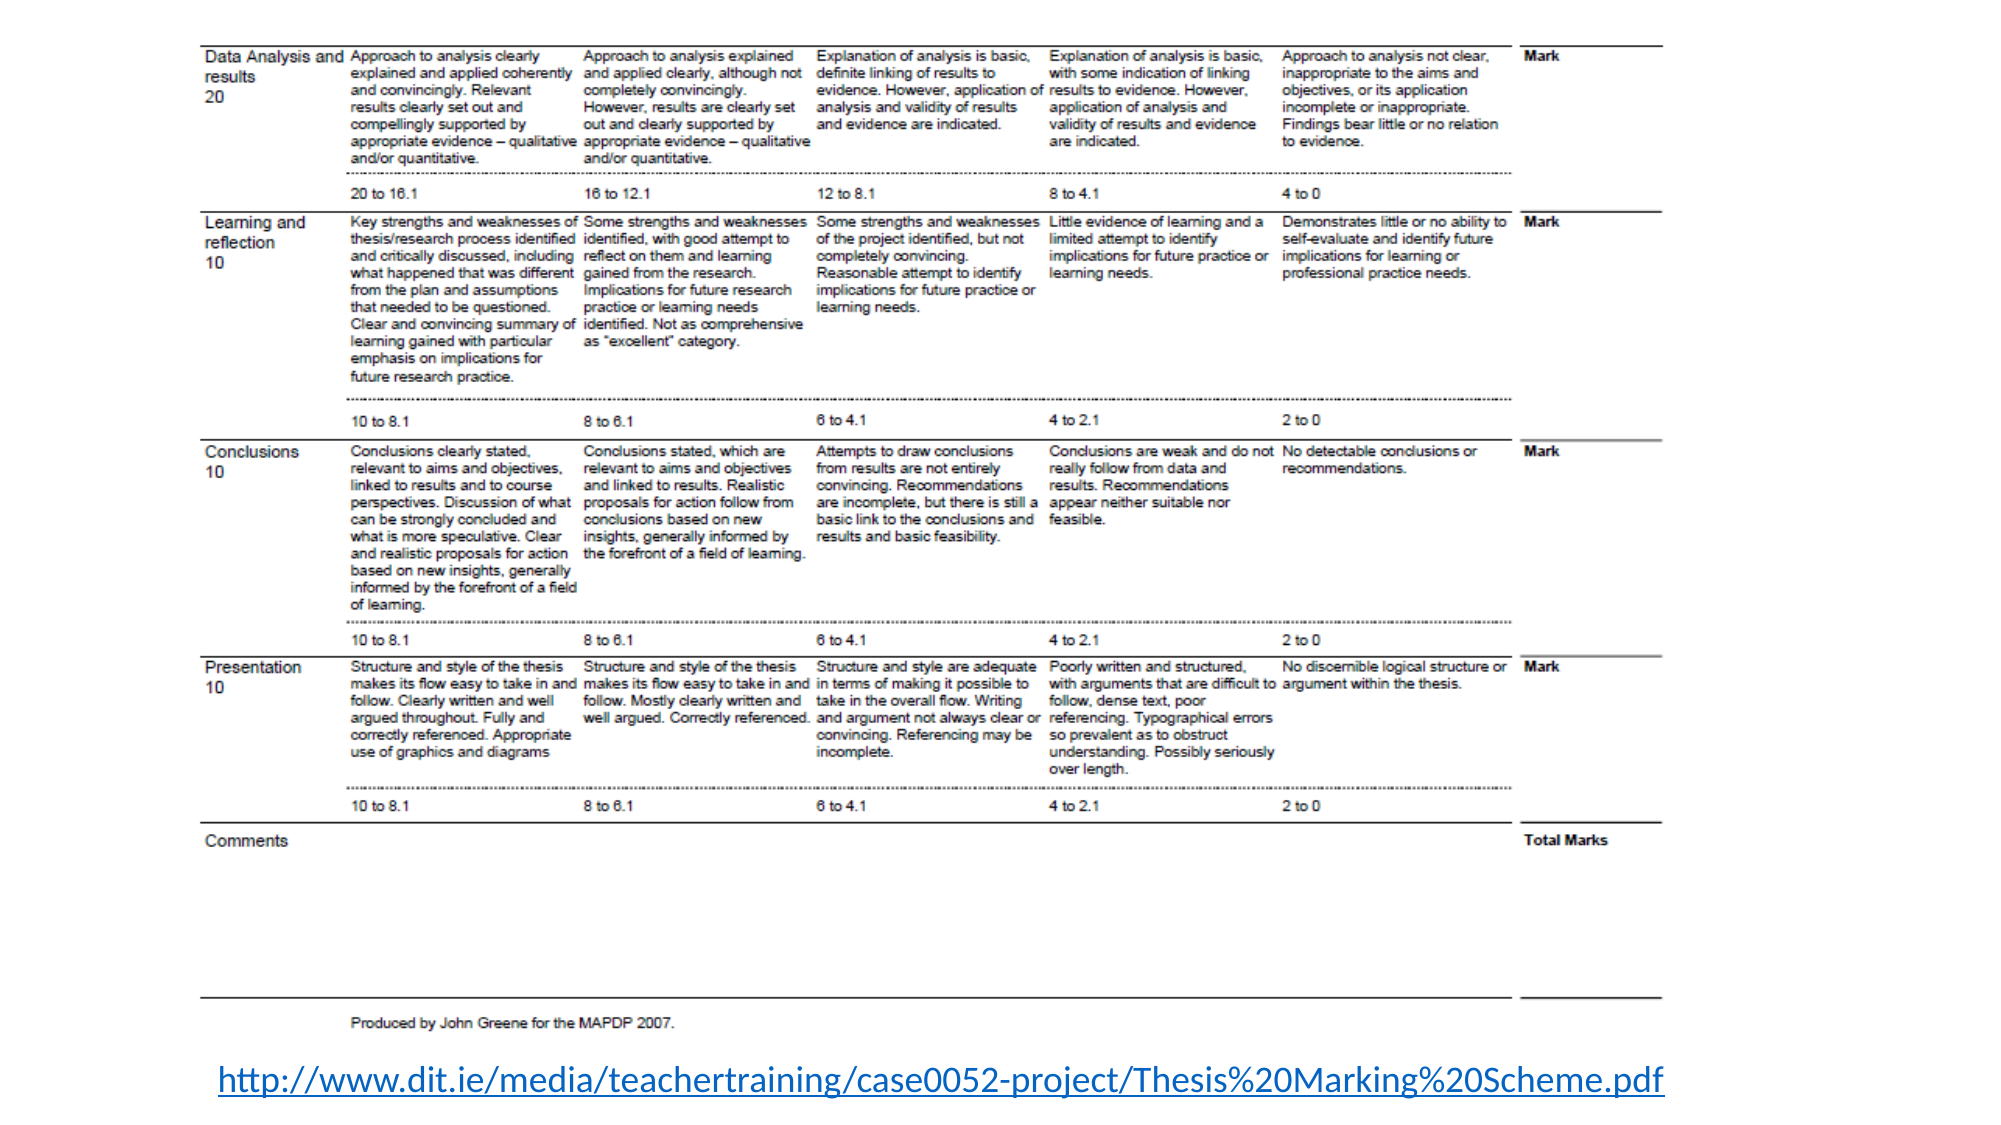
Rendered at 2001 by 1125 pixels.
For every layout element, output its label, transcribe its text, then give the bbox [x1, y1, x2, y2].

picture [146, 10, 1764, 1062]
text_box http://www.dit.ie/media/teachertraining/case0052-project/Thesis%20Marking%20Scheme.pdf [202, 1047, 1965, 1108]
